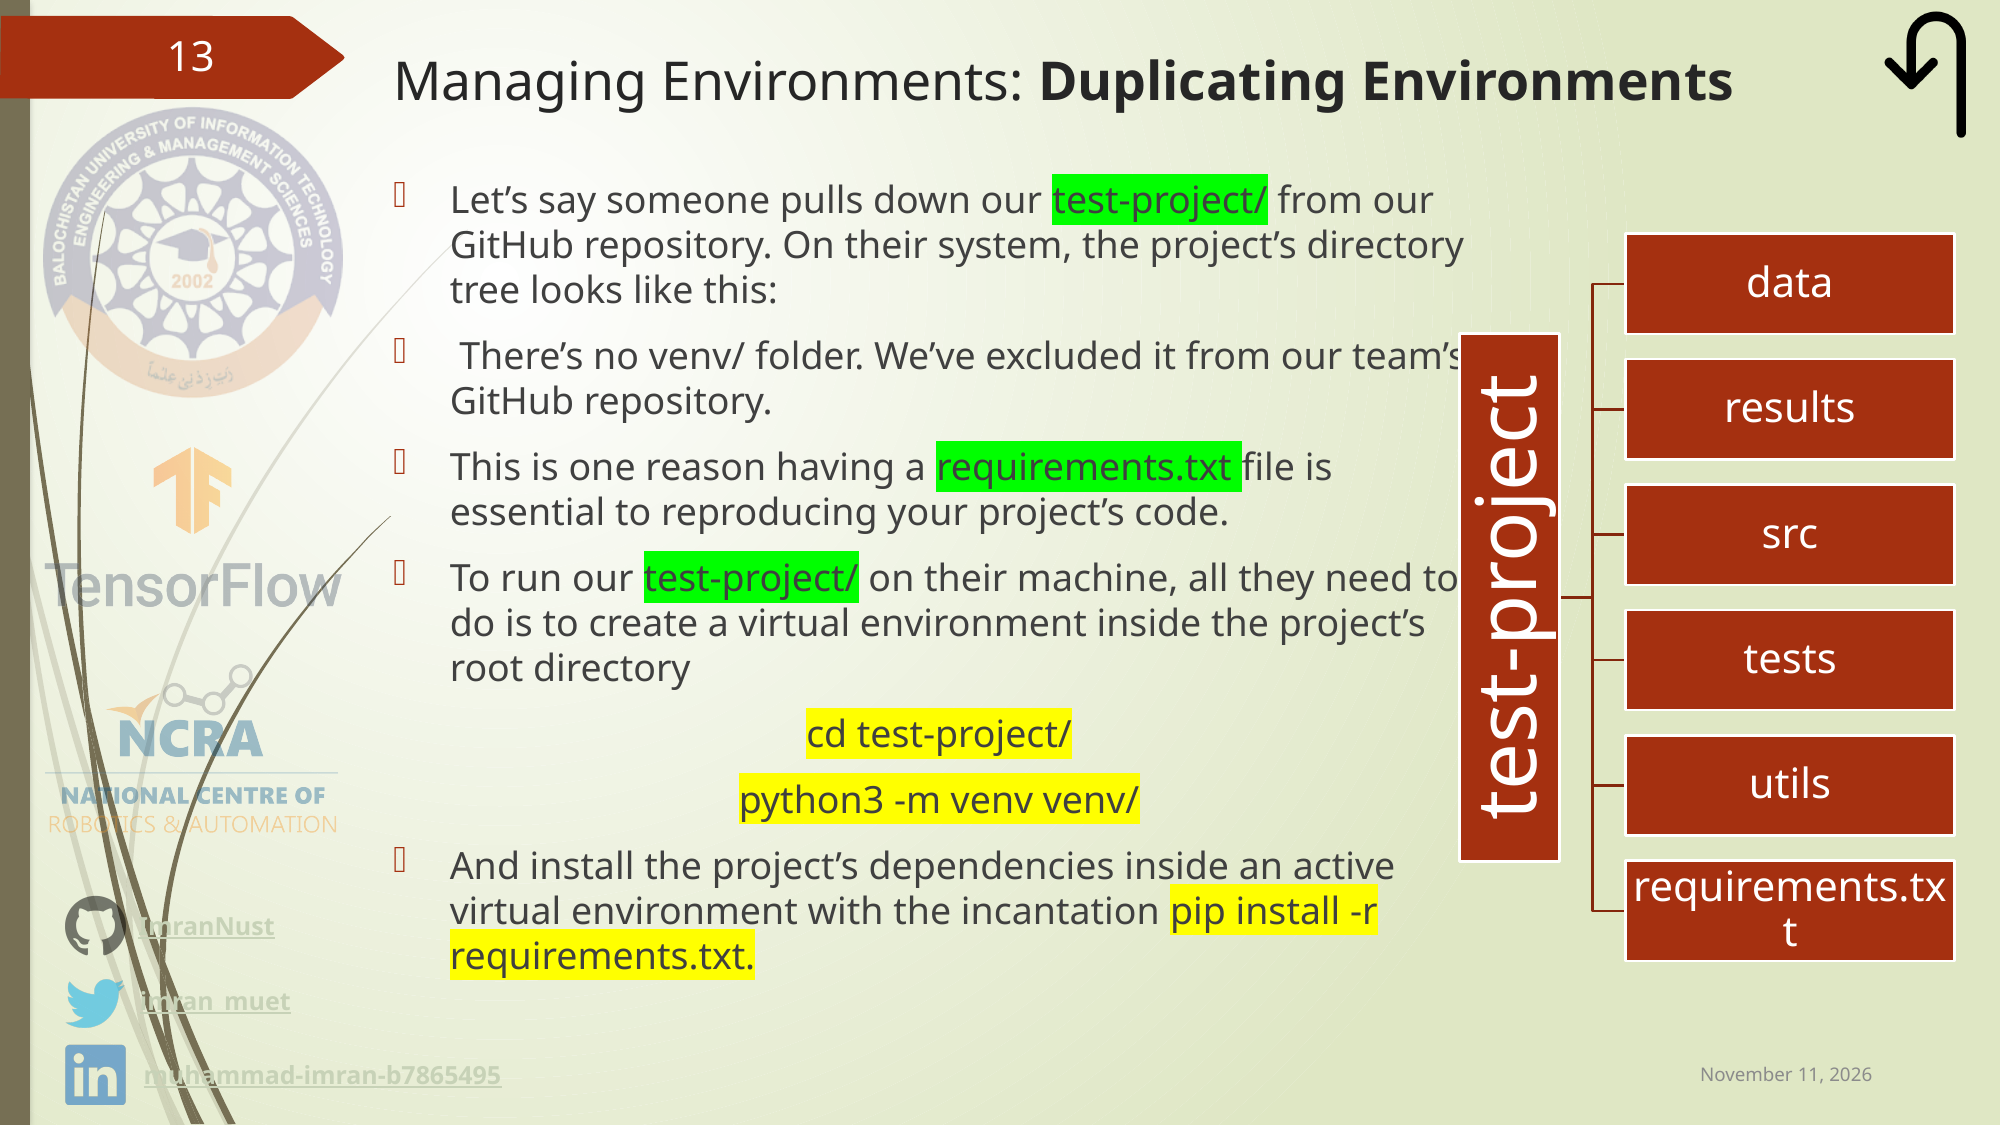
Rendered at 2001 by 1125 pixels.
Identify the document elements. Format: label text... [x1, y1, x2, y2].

list Let’s say someone pulls down our test-project/ from our GitHub repository. On their system, the project’s directory tree looks like this: There’s no venv/ folder. We’ve excluded it from our team’s GitHub repository. This is one reason having a requirements.txt file is essential to reproducing your project’s code. To run our test-project/ on their machine, all they need to do is to create a virtual environment inside the project’s root directory cd test-project/ python3 -m venv venv/ And install the project’s dependencies inside an active virtual environment with the incantation pip install -r requirements.txt. [378, 169, 1500, 1009]
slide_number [1675, 1044, 1888, 1106]
picture [1849, 0, 2000, 151]
slide_number 13 [127, 28, 255, 89]
title Managing Environments: Duplicating Environments [378, 17, 1844, 141]
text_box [1390, 233, 2000, 962]
